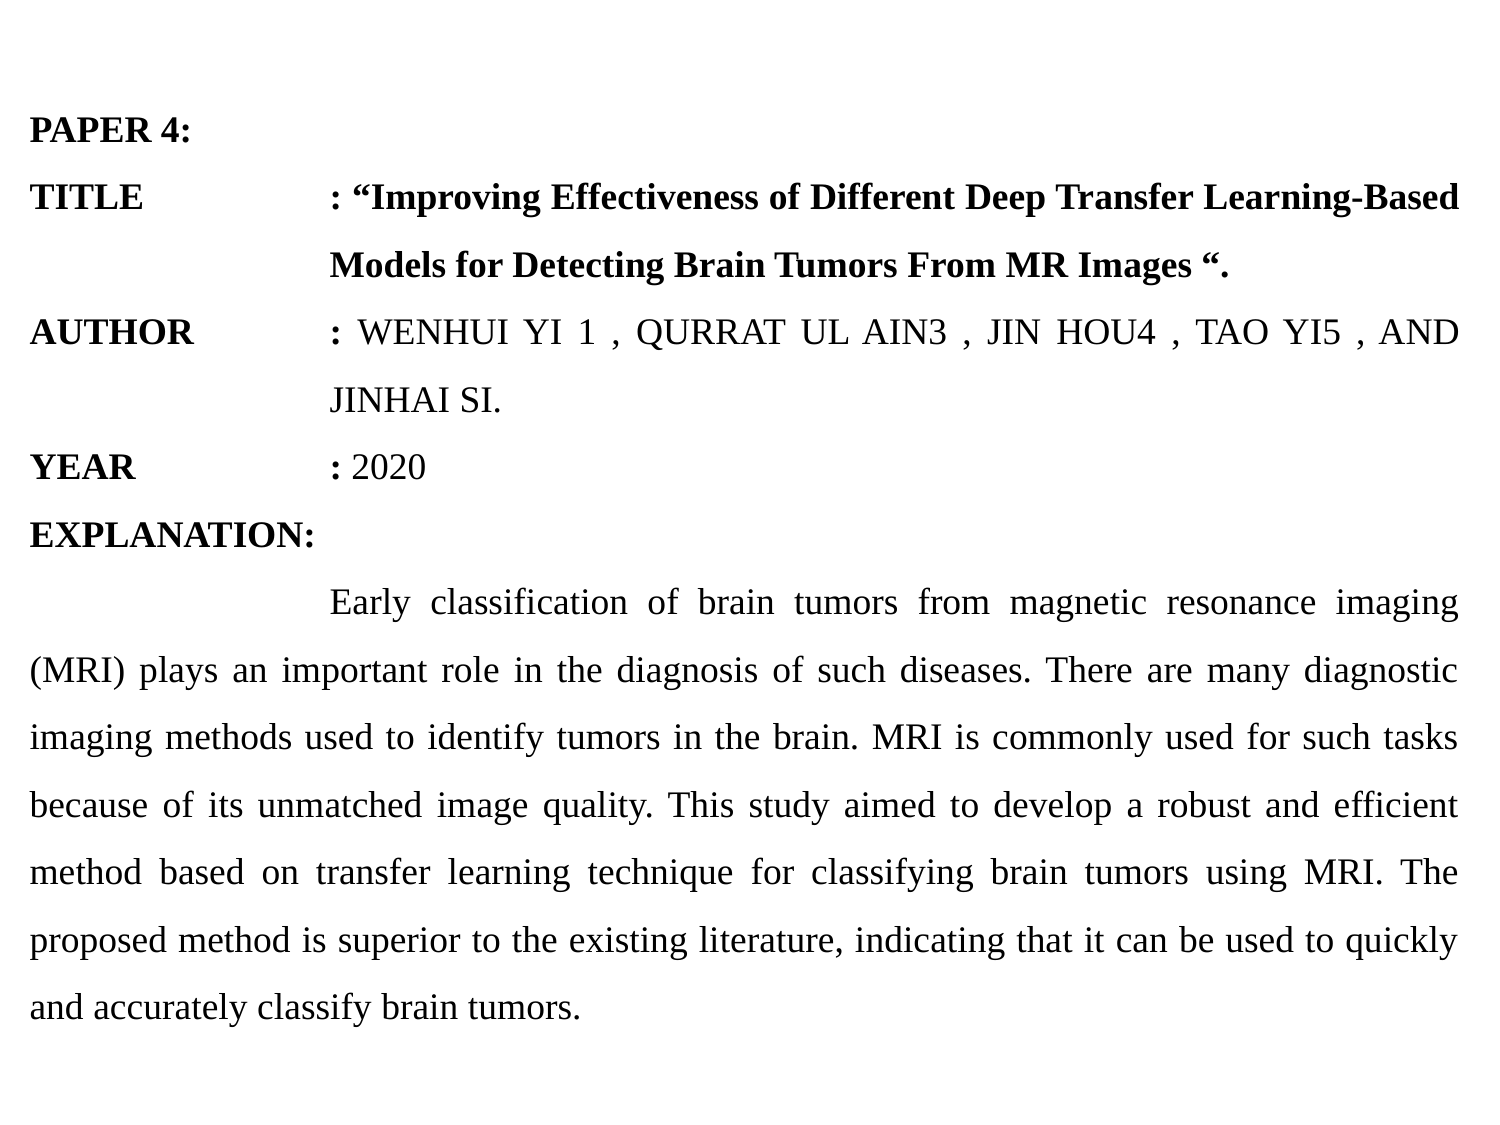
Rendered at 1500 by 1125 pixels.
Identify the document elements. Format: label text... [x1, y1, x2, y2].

text_box PAPER 4: TITLE : “Improving Effectiveness of Different Deep Transfer Learning-Based Models for Detecting Brain Tumors From MR Images “. AUTHOR : WENHUI YI 1 , QURRAT UL AIN3 , JIN HOU4 , TAO YI5 , AND JINHAI SI. YEAR : 2020 EXPLANATION: Early classification of brain tumors from magnetic resonance imaging (MRI) plays an important role in the diagnosis of such diseases. There are many diagnostic imaging methods used to identify tumors in the brain. MRI is commonly used for such tasks because of its unmatched image quality. This study aimed to develop a robust and efficient method based on transfer learning technique for classifying brain tumors using MRI. The proposed method is superior to the existing literature, indicating that it can be used to quickly and accurately classify brain tumors. [14, 75, 1475, 1103]
